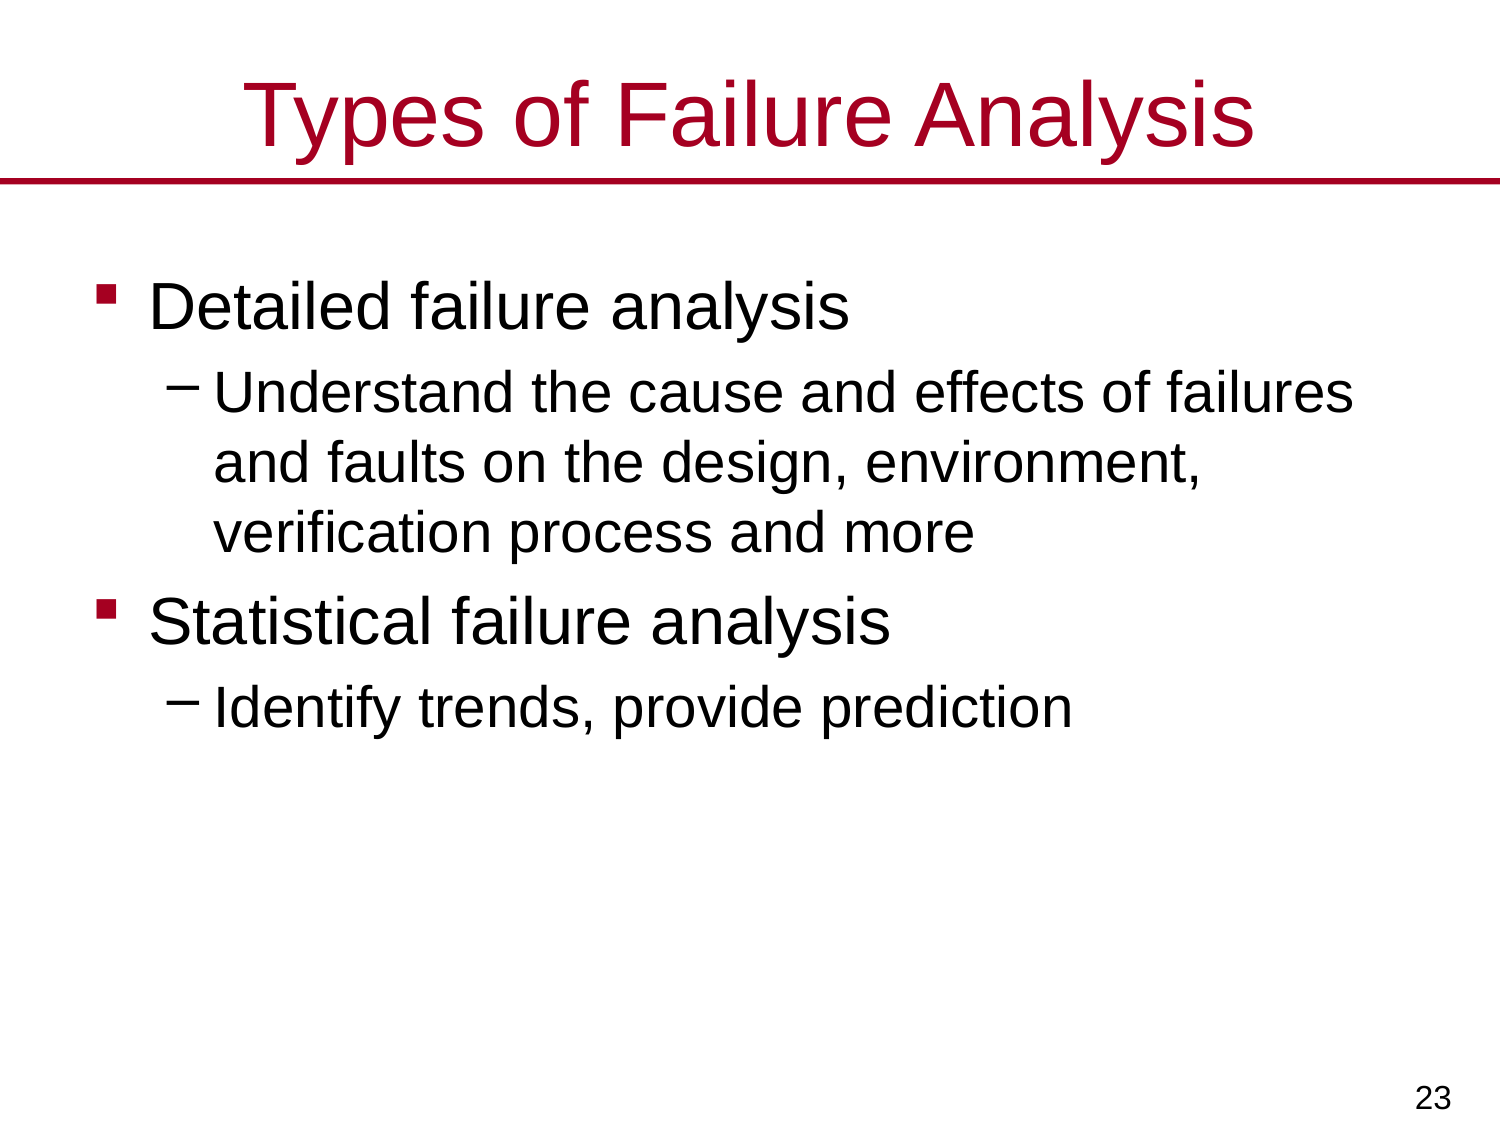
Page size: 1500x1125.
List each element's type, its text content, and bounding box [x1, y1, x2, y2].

list Detailed failure analysis Understand the cause and effects of failures and faults on the design, environment, verification process and more Statistical failure analysis Identify trends, provide prediction [76, 255, 1428, 1026]
title Types of Failure Analysis [0, 44, 1500, 175]
